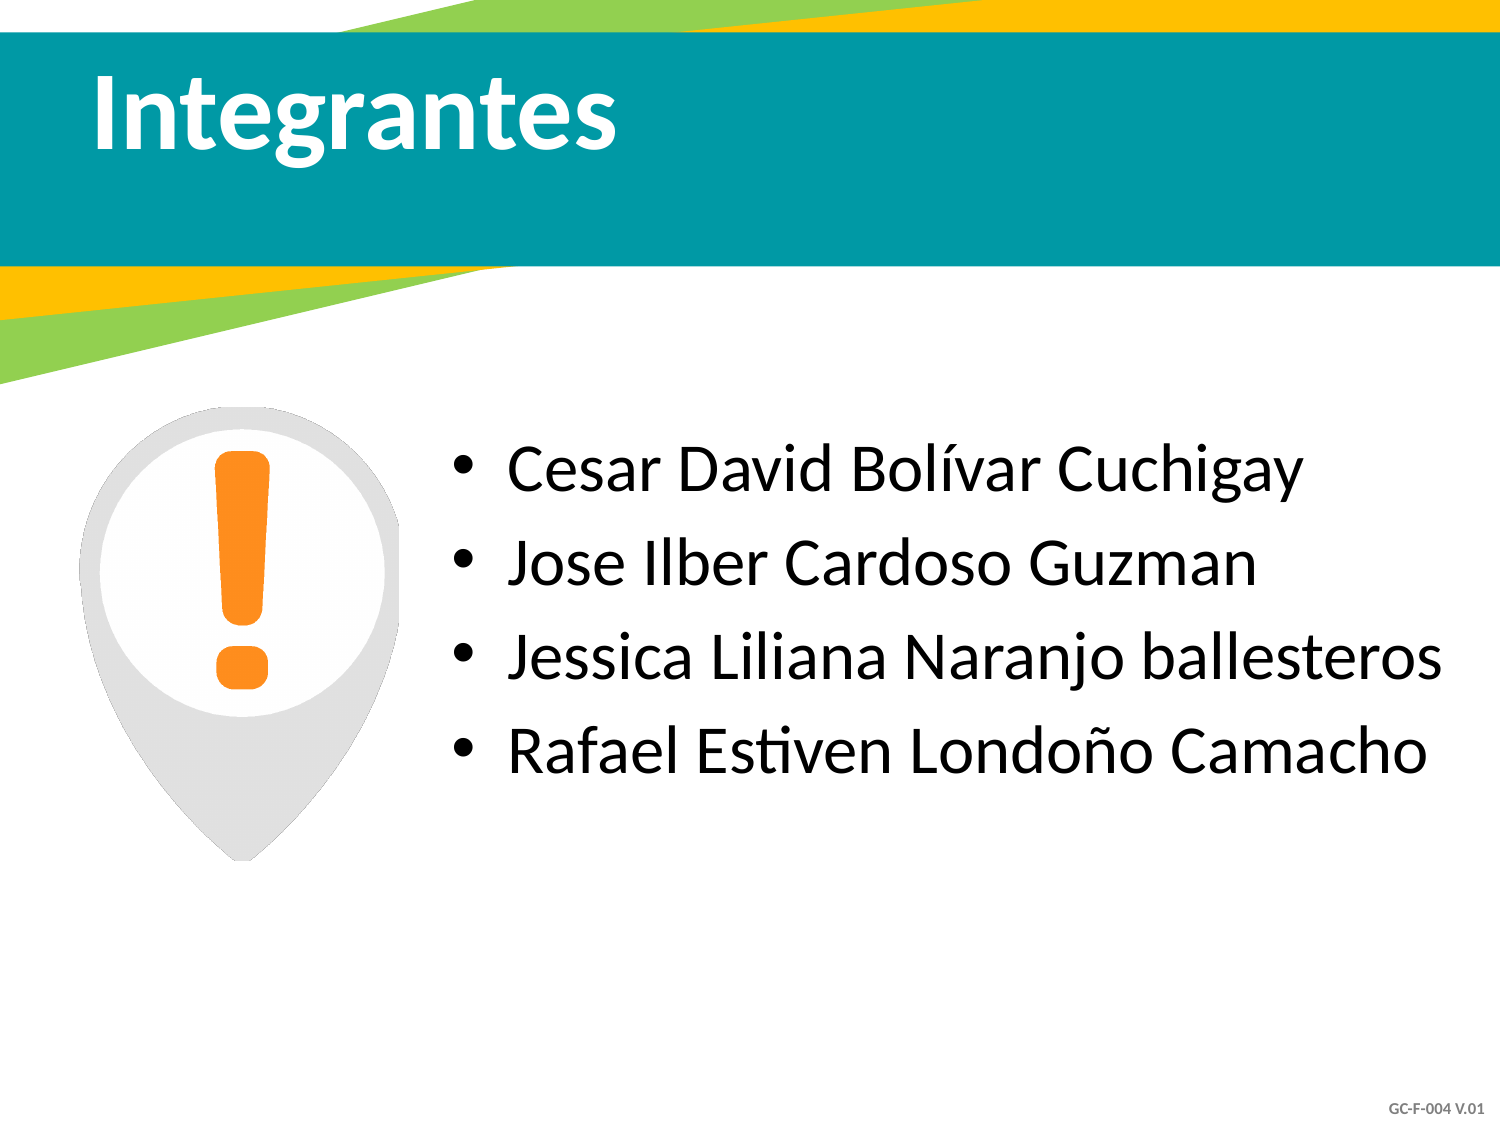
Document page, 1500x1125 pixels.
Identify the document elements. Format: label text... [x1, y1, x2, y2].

text_box Integrantes [75, 27, 1005, 181]
picture [74, 407, 400, 861]
text_box Cesar David Bolívar Cuchigay Jose Ilber Cardoso Guzman Jessica Liliana Naranjo ballesteros Rafael Estiven Londoño Camacho [436, 333, 1472, 1066]
